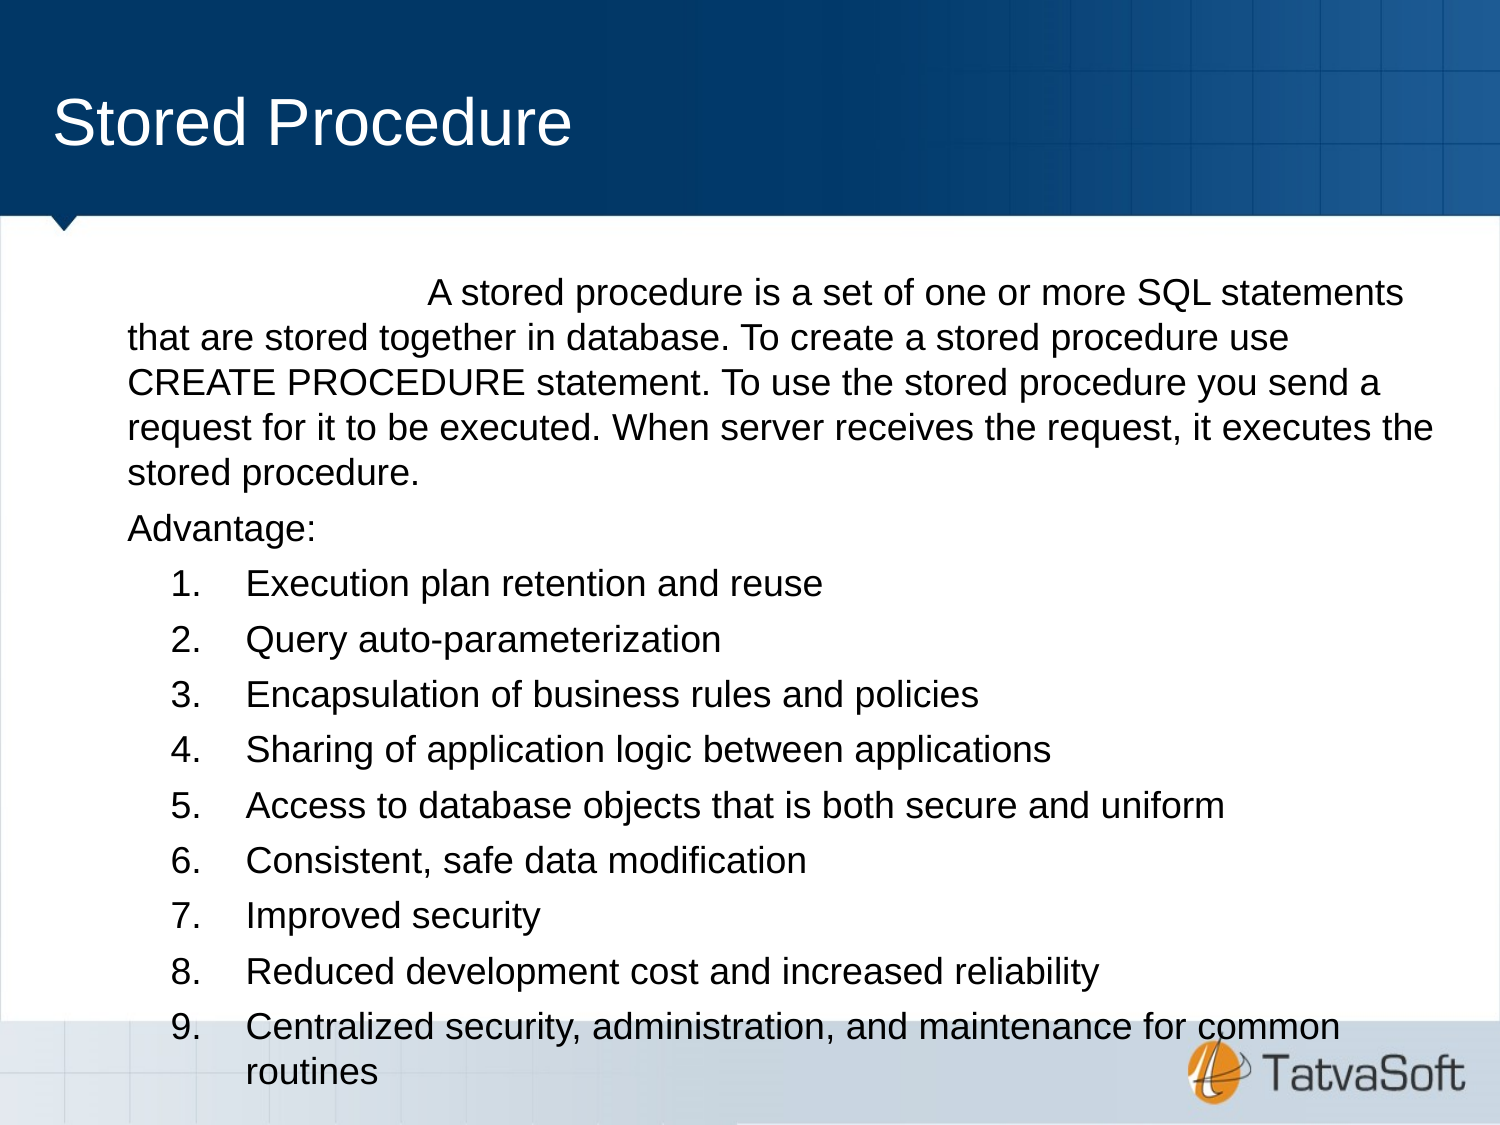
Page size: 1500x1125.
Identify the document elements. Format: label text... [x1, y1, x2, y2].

text_box Stored Procedure [37, 24, 1388, 213]
picture [0, 0, 1500, 1125]
text_box A stored procedure is a set of one or more SQL statements that are stored together in database. To create a stored procedure use CREATE PROCEDURE statement. To use the stored procedure you send a request for it to be executed. When server receives the request, it executes the stored procedure. Advantage: Execution plan retention and reuse Query auto-parameterization Encapsulation of business rules and policies Sharing of application logic between applications Access to database objects that is both secure and uniform Consistent, safe data modification Improved security Reduced development cost and increased reliability Centralized security, administration, and maintenance for common routines [37, 255, 1463, 1100]
